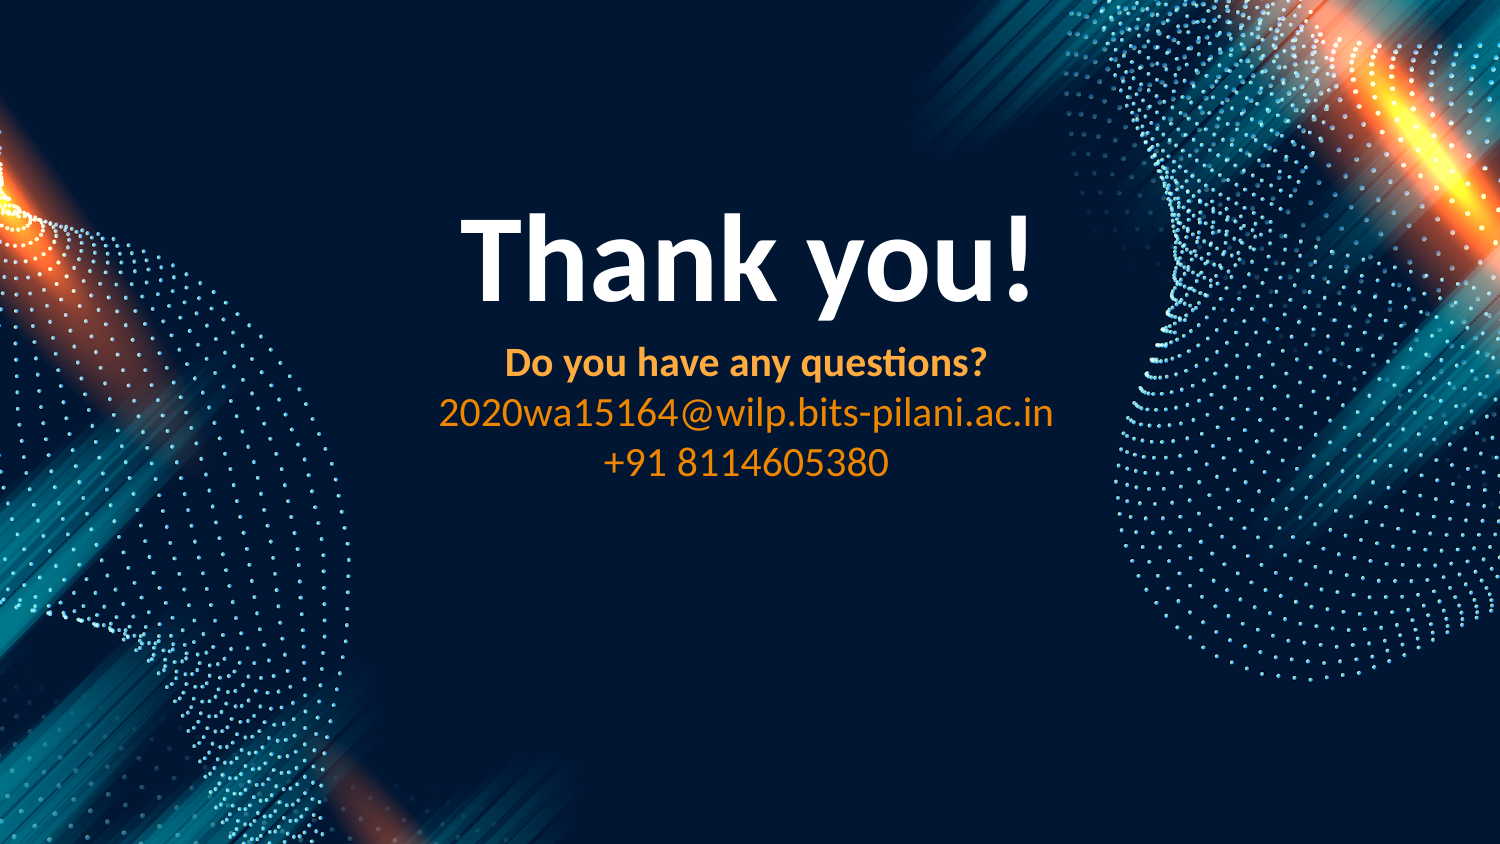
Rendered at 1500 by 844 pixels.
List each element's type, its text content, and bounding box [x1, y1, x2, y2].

text_box Thank you! [299, 168, 1200, 334]
text_box Do you have any questions? 2020wa15164@wilp.bits-pilani.ac.in +91 8114605380 [296, 327, 1197, 593]
